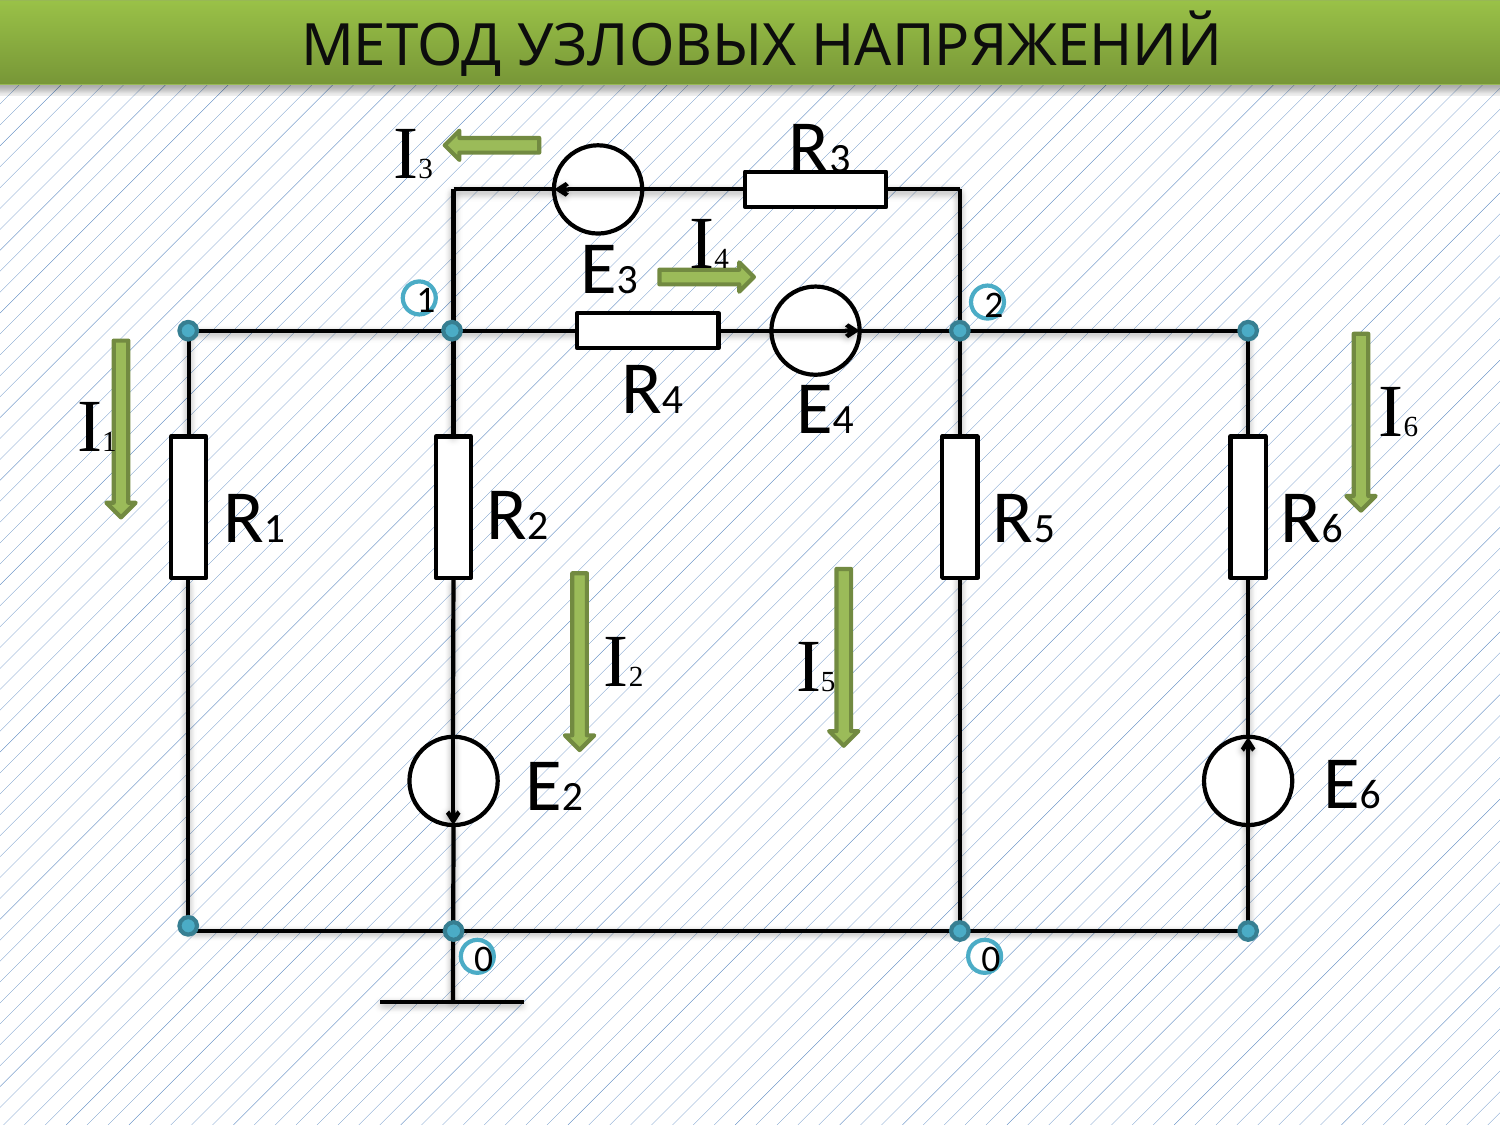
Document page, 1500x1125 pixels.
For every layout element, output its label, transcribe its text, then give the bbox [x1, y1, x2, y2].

text_box E2 [510, 727, 599, 833]
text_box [441, 331, 453, 340]
text_box E3 [565, 211, 653, 317]
text_box I1 [62, 369, 132, 474]
text_box [441, 320, 449, 329]
text_box [407, 735, 446, 827]
text_box [965, 921, 971, 930]
text_box [1237, 921, 1243, 930]
text_box [551, 143, 645, 187]
text_box [454, 932, 464, 942]
text_box [562, 571, 597, 753]
text_box [745, 198, 888, 209]
text_box [743, 170, 773, 188]
text_box I3 [378, 96, 448, 202]
text_box [1344, 331, 1378, 513]
text_box [745, 265, 756, 289]
text_box [1253, 734, 1295, 827]
text_box [965, 434, 980, 580]
text_box 0 [966, 940, 1004, 975]
text_box [448, 920, 452, 930]
text_box I6 [1363, 353, 1434, 459]
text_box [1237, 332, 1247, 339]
text_box [949, 921, 955, 930]
text_box I5 [781, 608, 851, 714]
text_box [458, 921, 465, 930]
text_box R4 [606, 338, 699, 436]
text_box 2 [968, 283, 1007, 321]
text_box [575, 311, 721, 329]
text_box [169, 434, 208, 580]
text_box [193, 916, 200, 930]
text_box R1 [208, 459, 301, 565]
text_box [769, 284, 862, 329]
text_box I4 [674, 198, 745, 291]
text_box [699, 338, 721, 350]
text_box [820, 339, 861, 351]
text_box [949, 932, 971, 938]
text_box [602, 199, 644, 211]
text_box [657, 267, 674, 287]
text_box [448, 128, 542, 162]
text_box I2 [589, 604, 659, 710]
text_box [1228, 434, 1243, 580]
text_box [949, 320, 955, 329]
text_box [827, 566, 861, 748]
text_box [459, 735, 500, 827]
text_box [1242, 921, 1260, 942]
text_box [443, 932, 452, 942]
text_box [454, 331, 463, 341]
text_box 1 [400, 279, 438, 317]
text_box [575, 338, 606, 350]
text_box E6 [1308, 726, 1396, 831]
text_box R2 [471, 457, 564, 563]
text_box [111, 338, 131, 369]
text_box [866, 170, 888, 188]
text_box [1237, 319, 1260, 341]
text_box [177, 916, 184, 936]
text_box [104, 474, 138, 520]
text_box МЕТОД УЗЛОВЫХ НАПРЯЖЕНИЙ [0, 0, 1500, 85]
text_box [1201, 735, 1242, 827]
text_box [434, 434, 473, 580]
text_box R3 [773, 89, 866, 188]
text_box [458, 321, 463, 329]
text_box [177, 319, 199, 341]
text_box 0 [458, 940, 496, 975]
text_box [1237, 930, 1250, 937]
text_box [965, 321, 971, 329]
text_box [599, 191, 641, 197]
text_box R5 [978, 459, 1070, 565]
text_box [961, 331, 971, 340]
text_box R6 [1266, 459, 1358, 565]
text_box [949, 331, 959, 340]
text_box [189, 332, 199, 342]
text_box [940, 434, 955, 580]
text_box [1253, 434, 1268, 580]
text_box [186, 930, 196, 937]
text_box [552, 199, 593, 222]
text_box [770, 340, 811, 362]
text_box E4 [781, 351, 869, 457]
text_box [442, 922, 447, 930]
